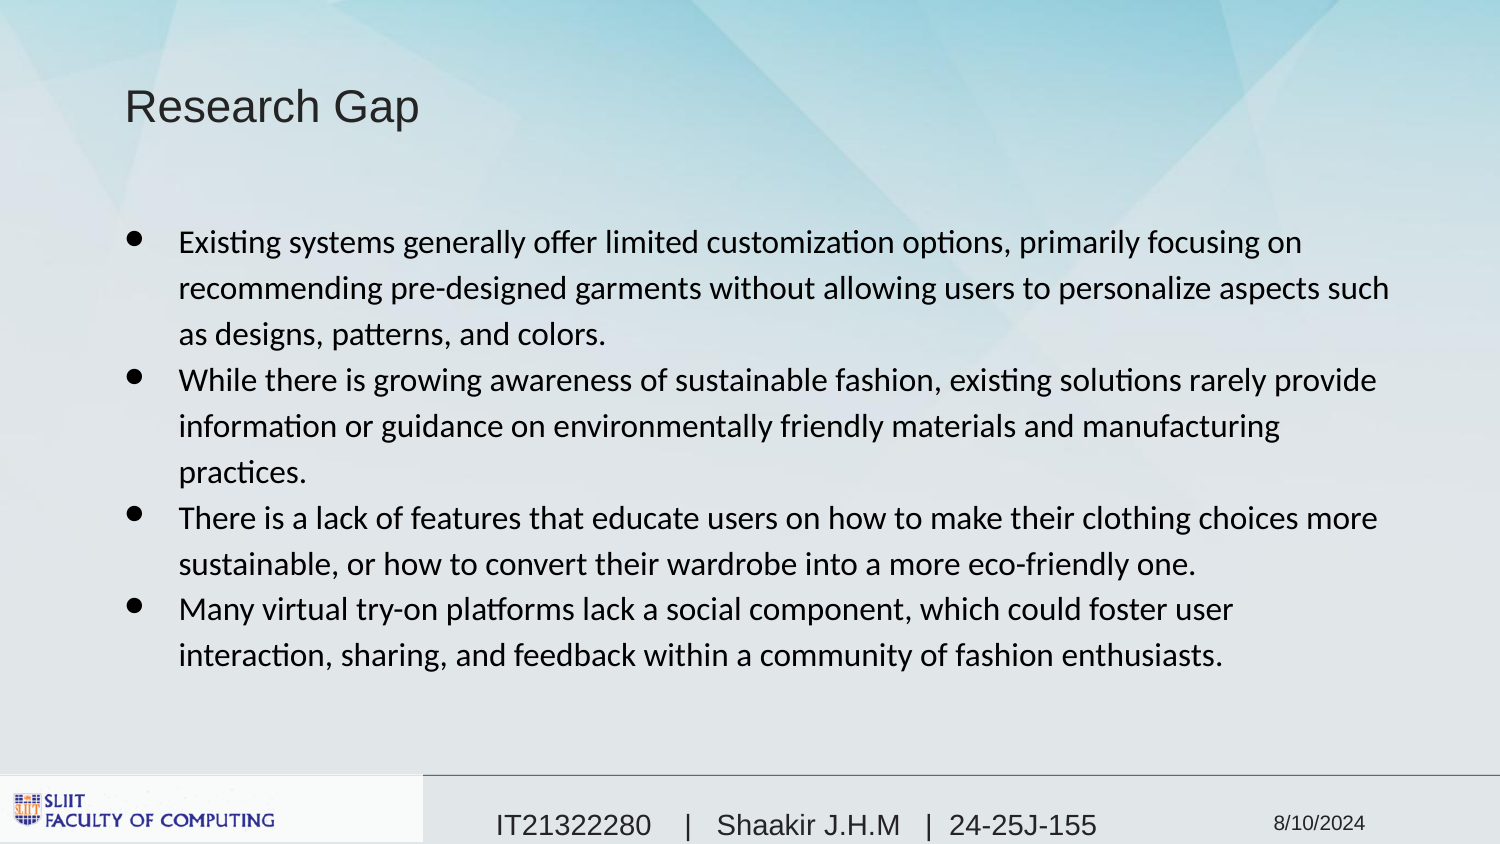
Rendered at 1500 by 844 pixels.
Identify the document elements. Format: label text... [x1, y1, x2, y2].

picture [0, 0, 1500, 844]
text_box 8/10/2024 [1254, 802, 1385, 835]
text_box Existing systems generally offer limited customization options, primarily focusing on recommending pre-designed garments without allowing users to personalize aspects such as designs, patterns, and colors. While there is growing awareness of sustainable fashion, existing solutions rarely provide information or guidance on environmentally friendly materials and manufacturing practices. There is a lack of features that educate users on how to make their clothing choices more sustainable, or how to convert their wardrobe into a more eco-friendly one. Many virtual try-on platforms lack a social component, which could foster user interaction, sharing, and feedback within a community of fashion enthusiasts. [88, 199, 1412, 750]
text_box Research Gap [124, 60, 525, 132]
text_box IT21322280 | Shaakir J.H.M | 24-25J-155 [426, 796, 1255, 842]
